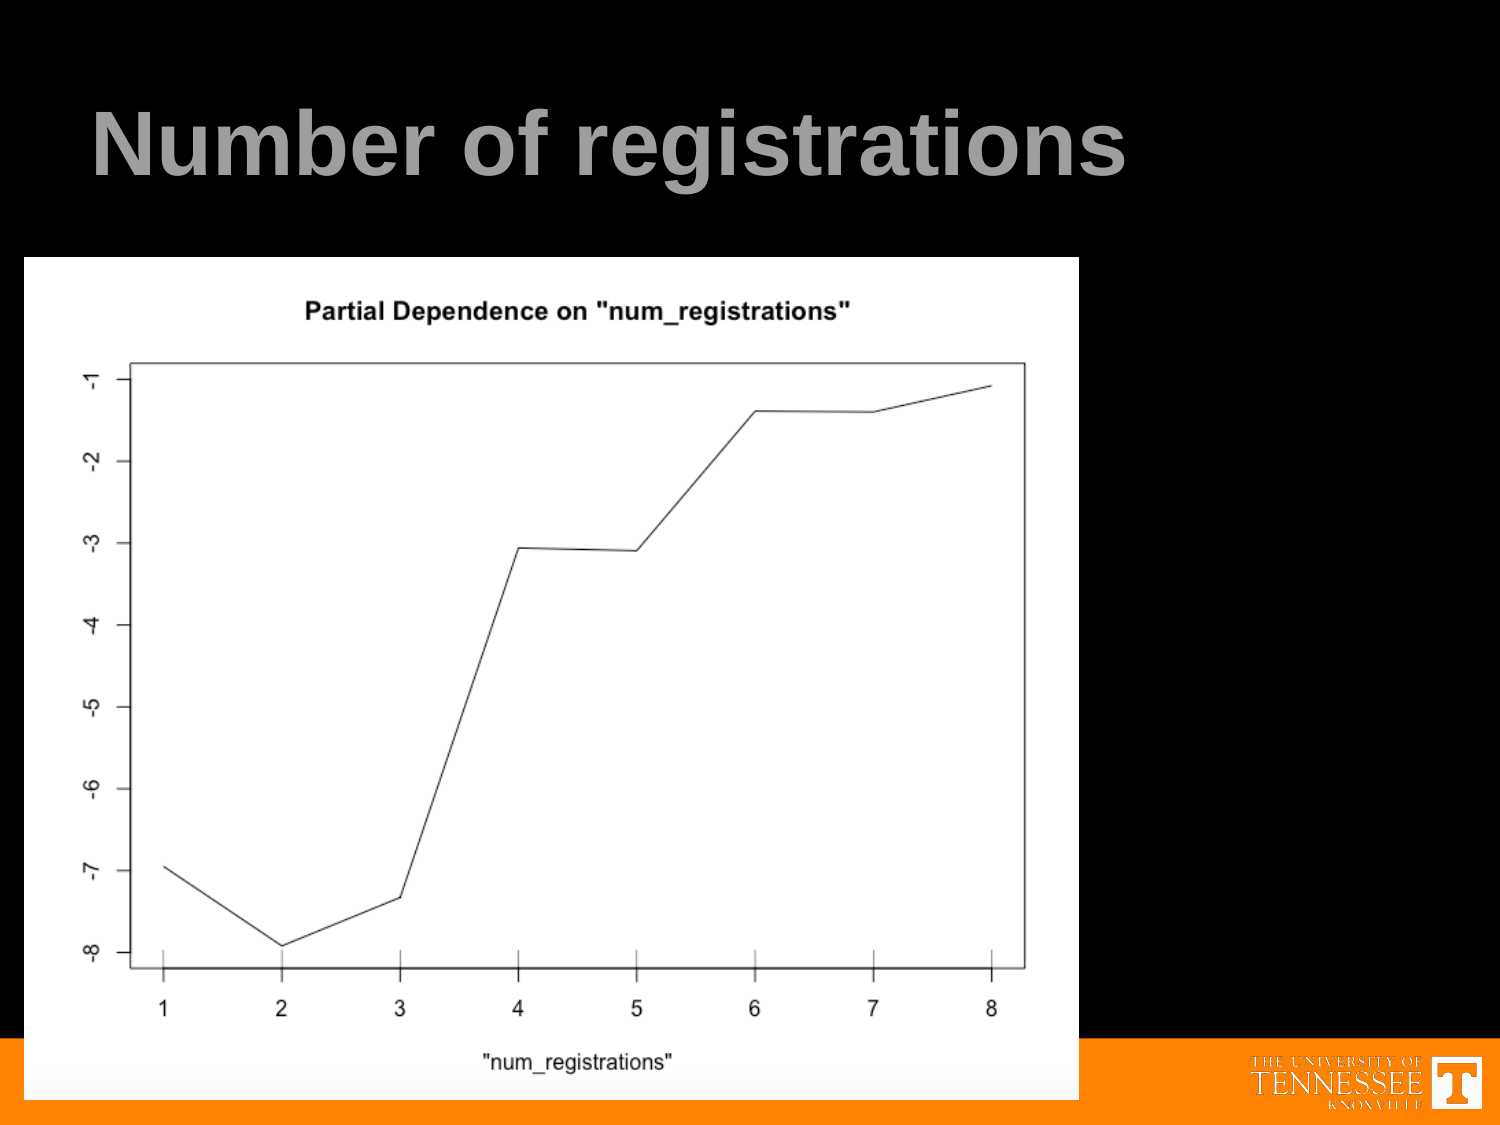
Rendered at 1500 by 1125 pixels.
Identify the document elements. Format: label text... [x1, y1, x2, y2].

title Number of registrations [75, 45, 1425, 233]
picture [24, 257, 1079, 1101]
picture [1250, 1056, 1482, 1109]
